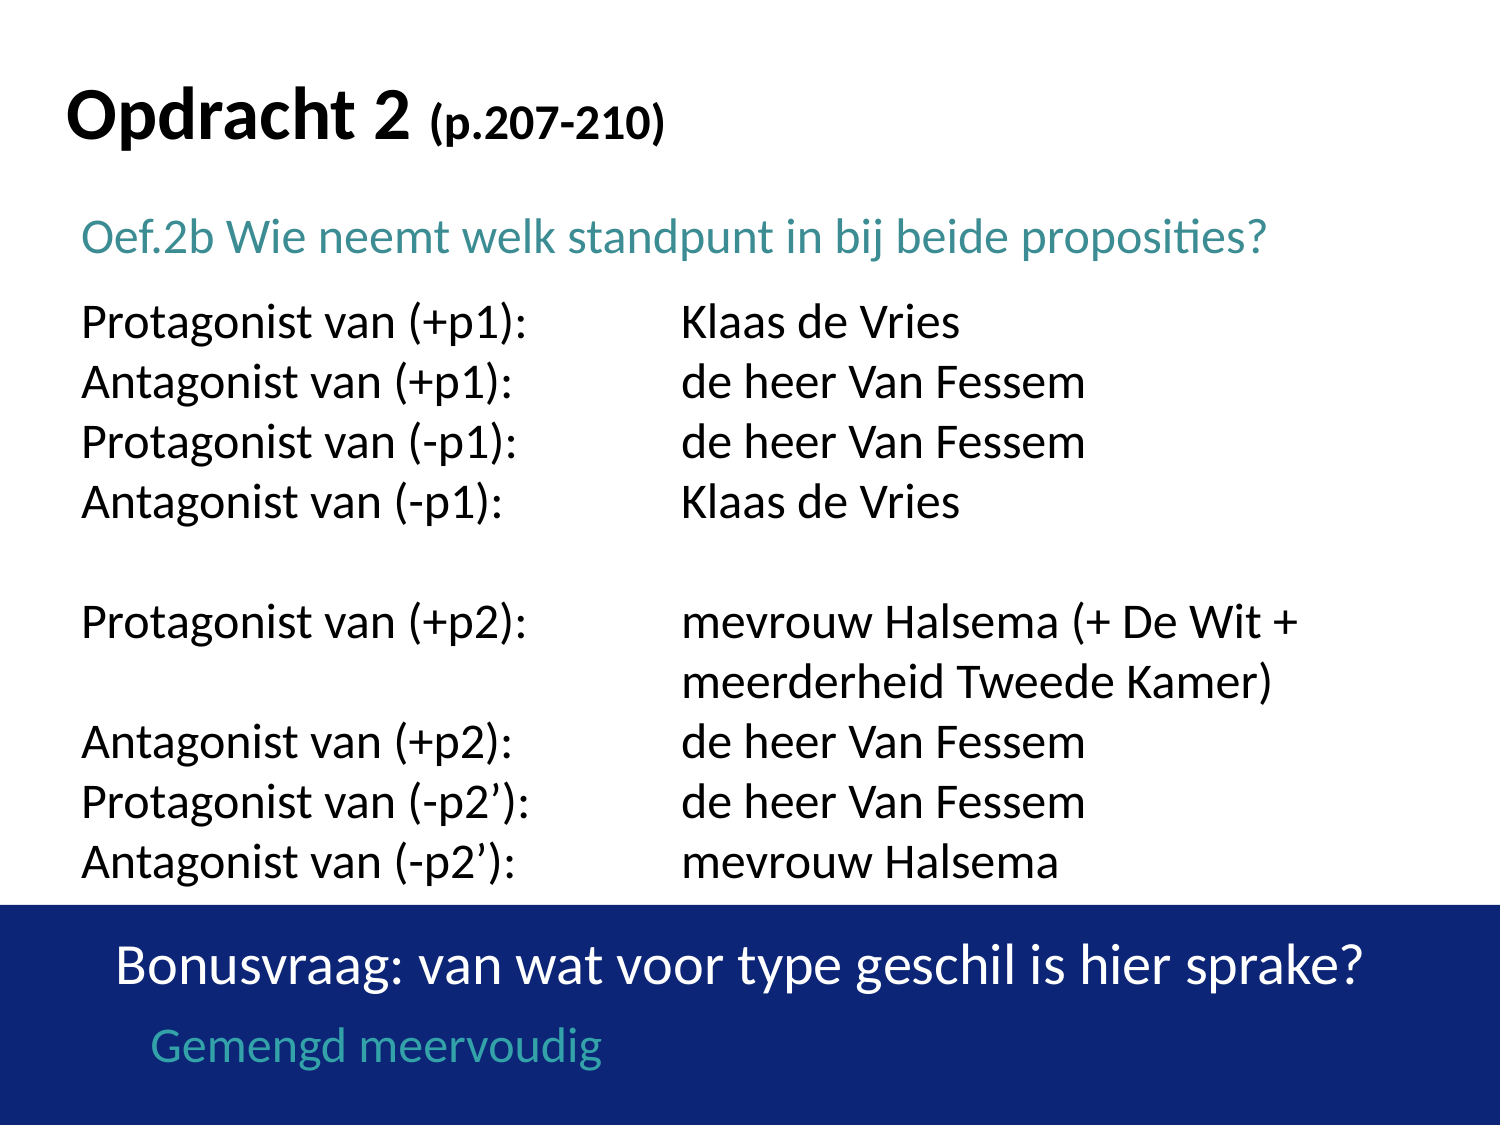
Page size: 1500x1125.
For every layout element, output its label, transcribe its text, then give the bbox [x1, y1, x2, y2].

text_box Bonusvraag: van wat voor type geschil is hier sprake? [0, 904, 1500, 1125]
title Opdracht 2 (p.207-210) [66, 66, 1500, 153]
text_box Gemengd meervoudig [135, 1005, 933, 1080]
text_box Oef.2b Wie neemt welk standpunt in bij beide proposities? Protagonist van (+p1): Klaas de Vries Antagonist van (+p1): de heer Van Fessem Protagonist van (-p1): de heer Van Fessem Antagonist van (-p1): Klaas de Vries Protagonist van (+p2): mevrouw Halsema (+ De Wit + meerderheid Tweede Kamer) Antagonist van (+p2): de heer Van Fessem Protagonist van (-p2’): de heer Van Fessem Antagonist van (-p2’): mevrouw Halsema [66, 196, 1465, 904]
